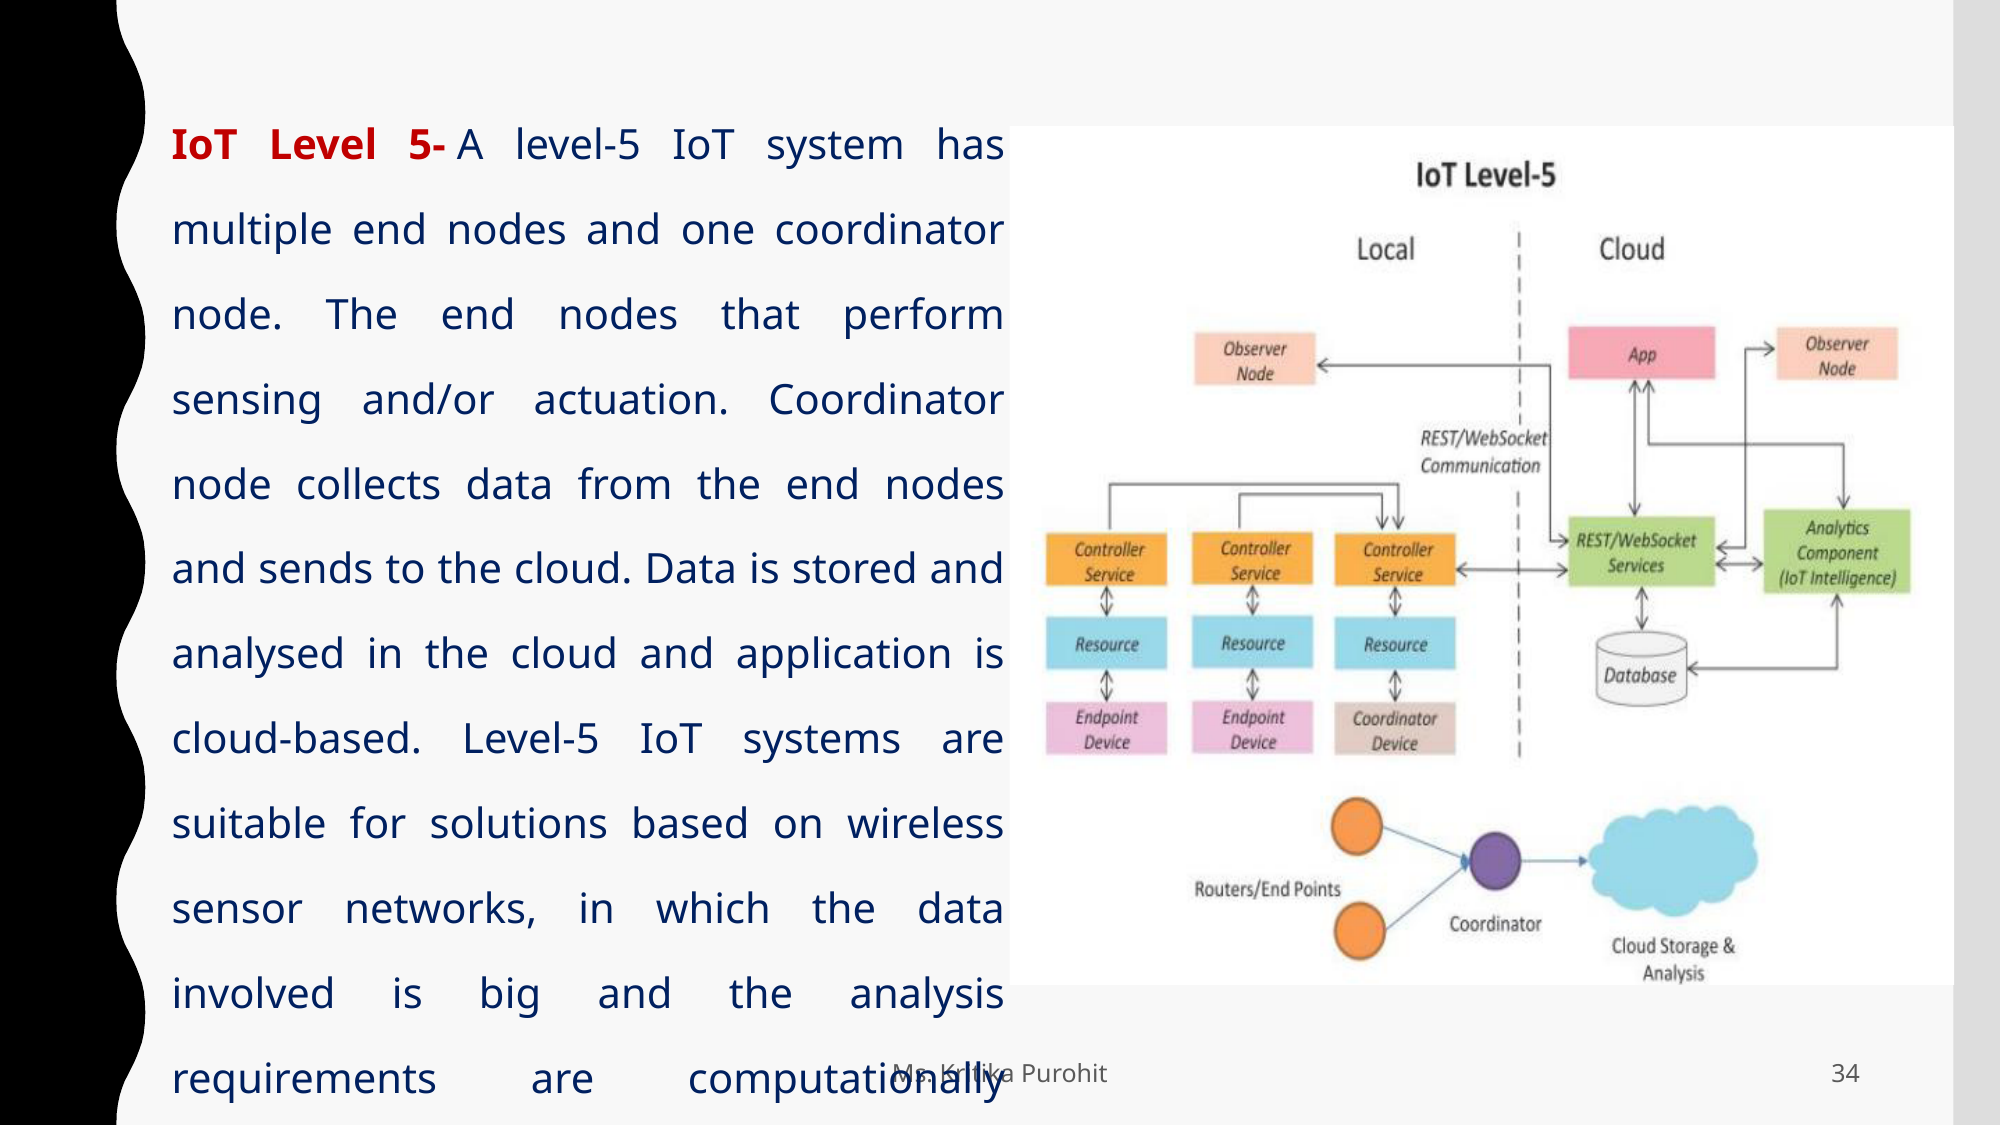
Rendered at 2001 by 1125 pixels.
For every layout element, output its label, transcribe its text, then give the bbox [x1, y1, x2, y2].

list IoT Level 5- A level-5 IoT system has multiple end nodes and one coordinator node. The end nodes that perform sensing and/or actuation. Coordinator node collects data from the end nodes and sends to the cloud. Data is stored and analysed in the cloud and application is cloud-based. Level-5 IoT systems are suitable for solutions based on wireless sensor networks, in which the data involved is big and the analysis requirements are computationally intensive. [156, 75, 1021, 985]
slide_number 34 [1412, 1045, 1875, 1103]
picture [1009, 126, 1955, 985]
footer Ms. Kritika Purohit [662, 1045, 1338, 1103]
